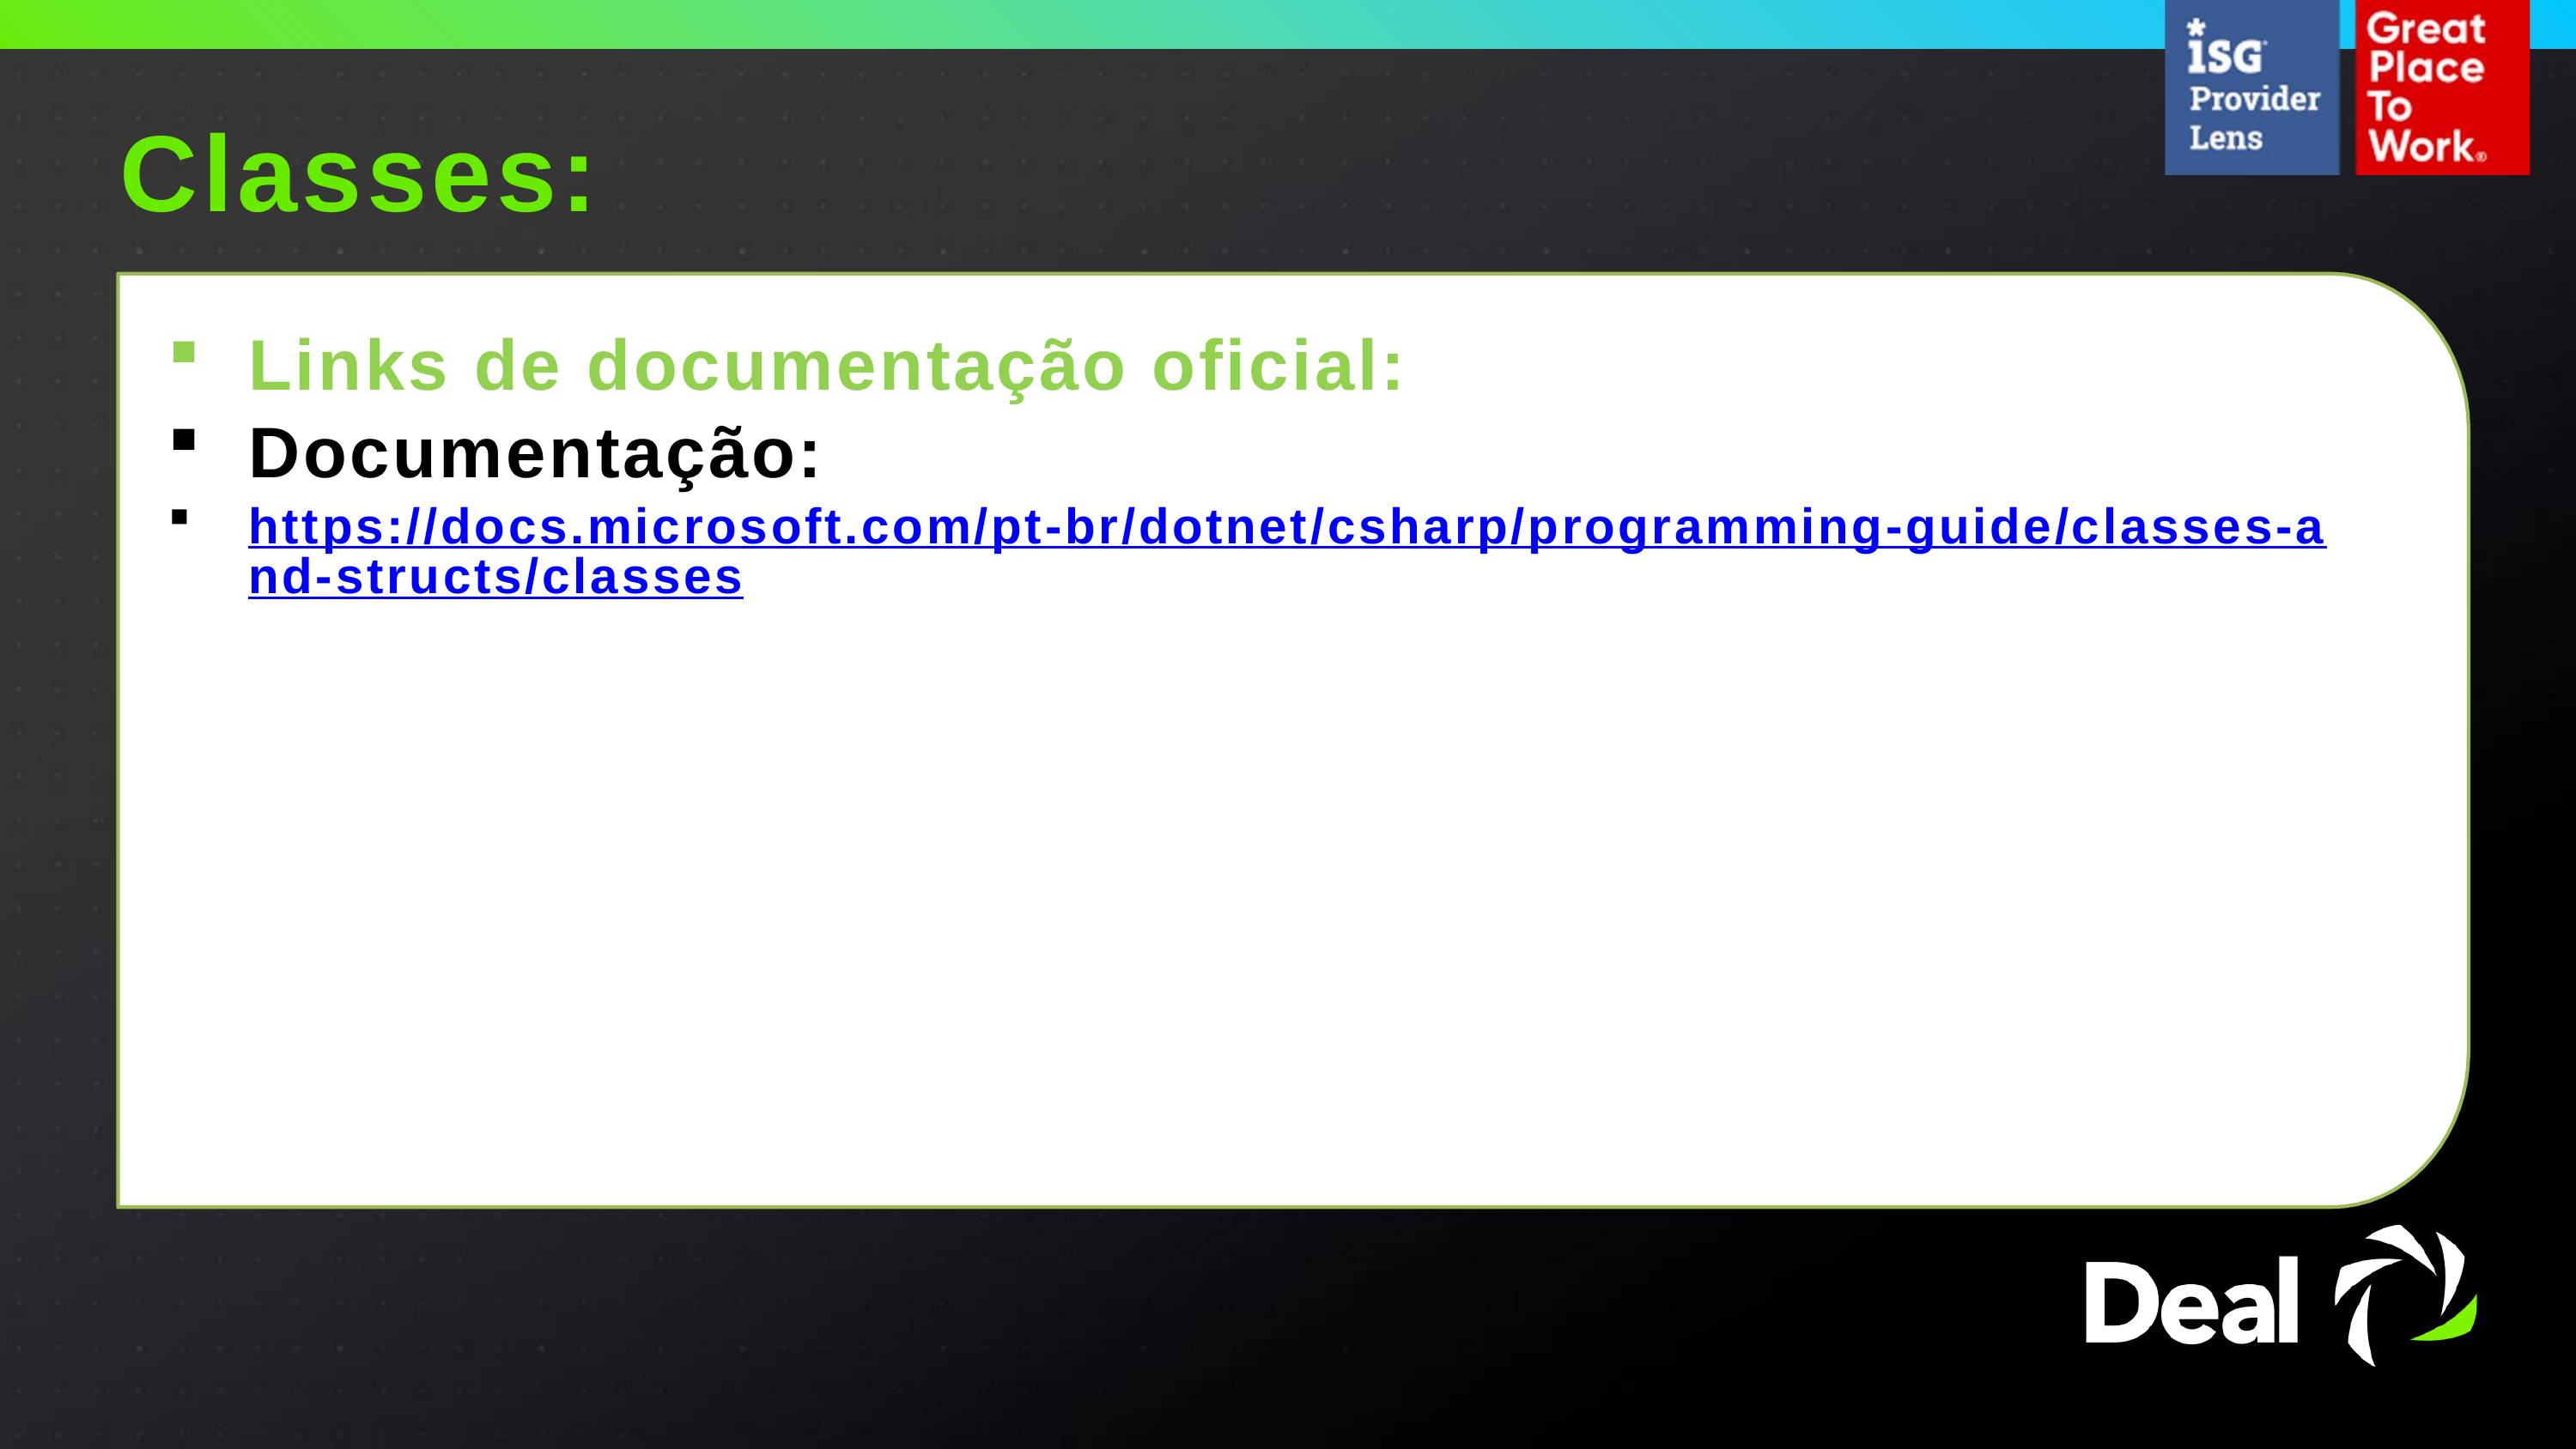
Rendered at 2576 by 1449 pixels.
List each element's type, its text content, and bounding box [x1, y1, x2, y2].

text_box [116, 271, 2471, 1210]
text_box Classes: [118, 101, 2050, 233]
picture [0, 0, 2576, 1449]
text_box Links de documentação oficial: Documentação: https://docs.microsoft.com/pt-br/dotnet/csharp/programming-guide/classes-and-structs/classes [166, 316, 2358, 554]
